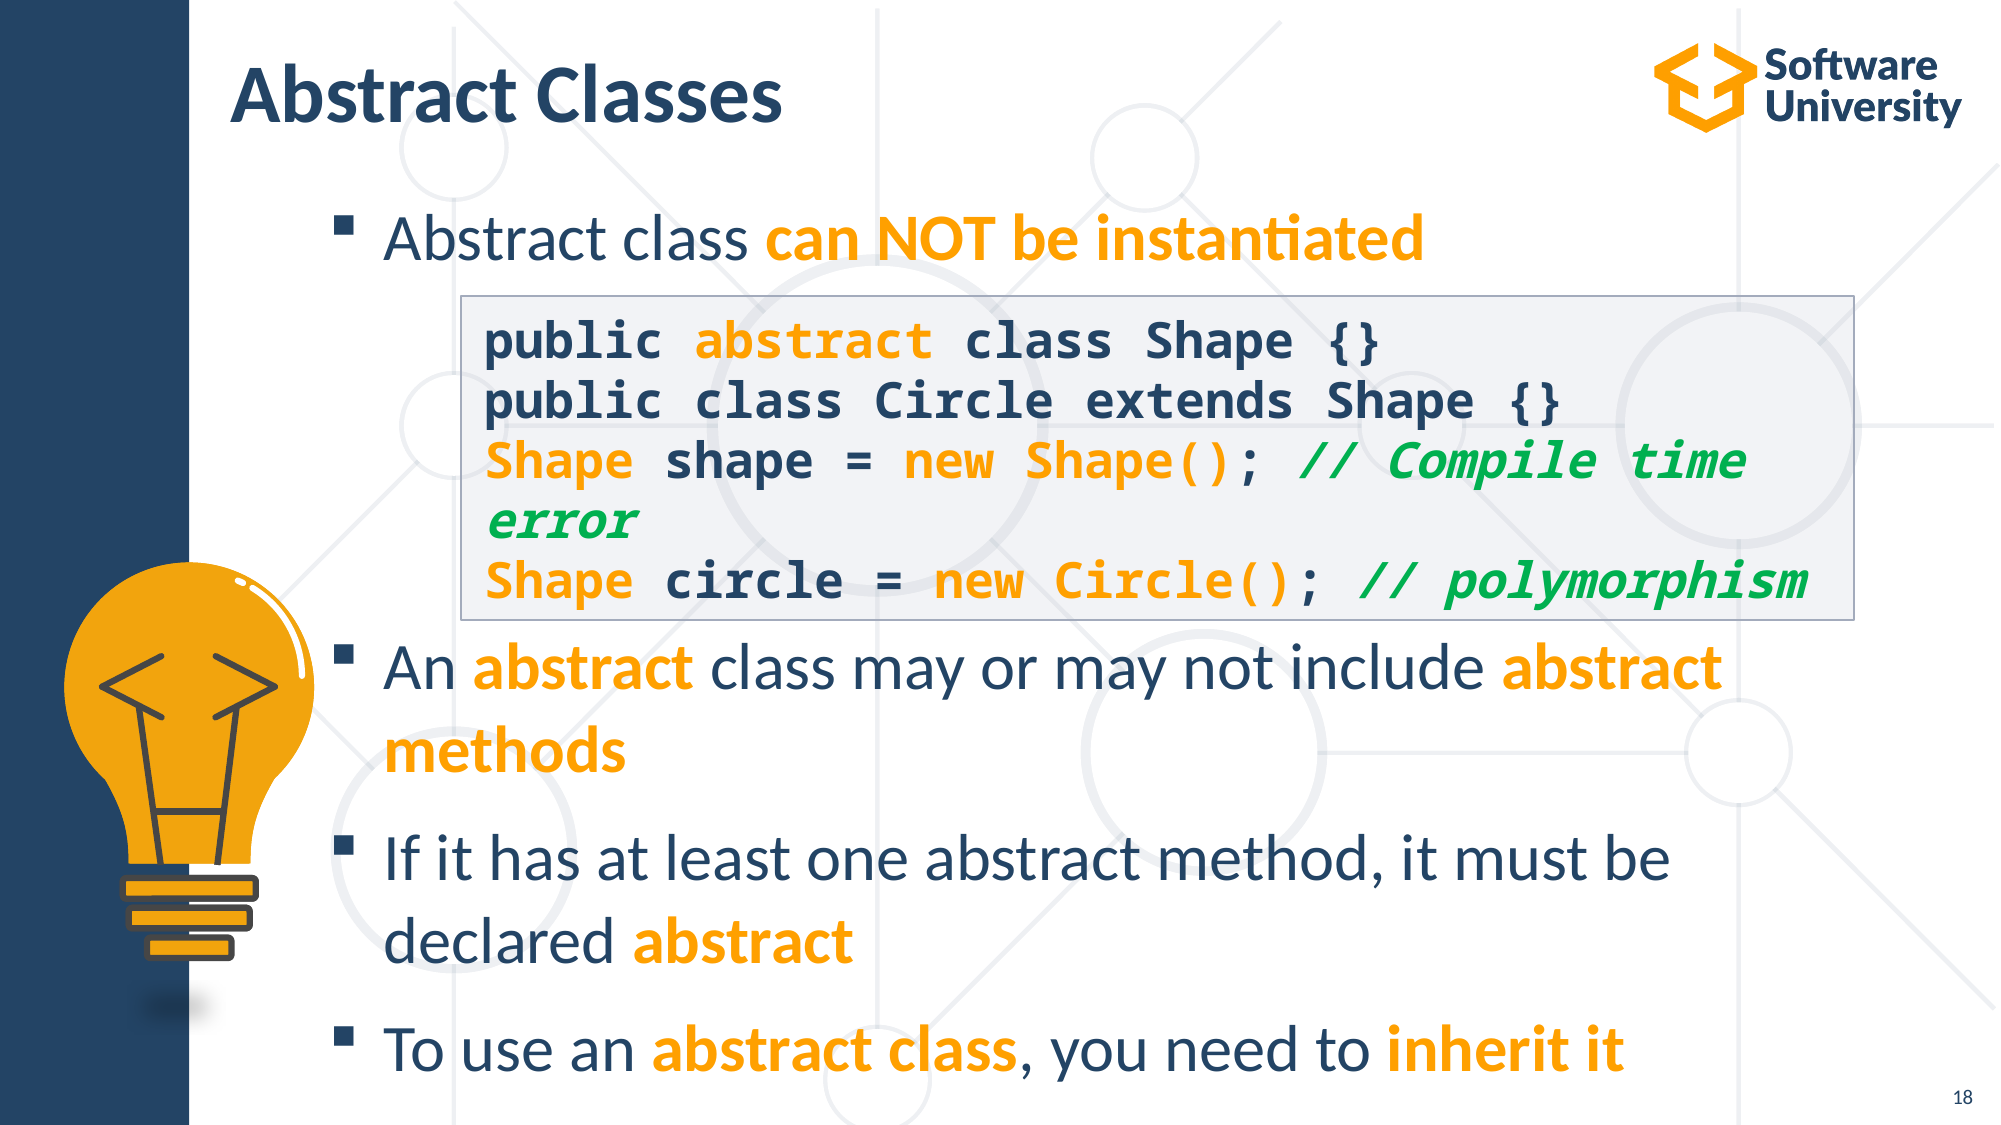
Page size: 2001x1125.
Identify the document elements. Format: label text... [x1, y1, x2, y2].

text_box public abstract class Shape {} public class Circle extends Shape {} Shape shape = new Shape(); // Compile time error Shape circle = new Circle(); // polymorphism [461, 296, 1854, 620]
title Abstract Classes [212, 16, 1628, 162]
list Abstract class can NOT be instantiated An abstract class may or may not include abstract methods If it has at least one abstract method, it must be declared abstract To use an abstract class, you need to inherit it [310, 183, 1928, 1094]
picture [1641, 31, 1973, 145]
text_box 18 [1927, 1067, 1989, 1117]
